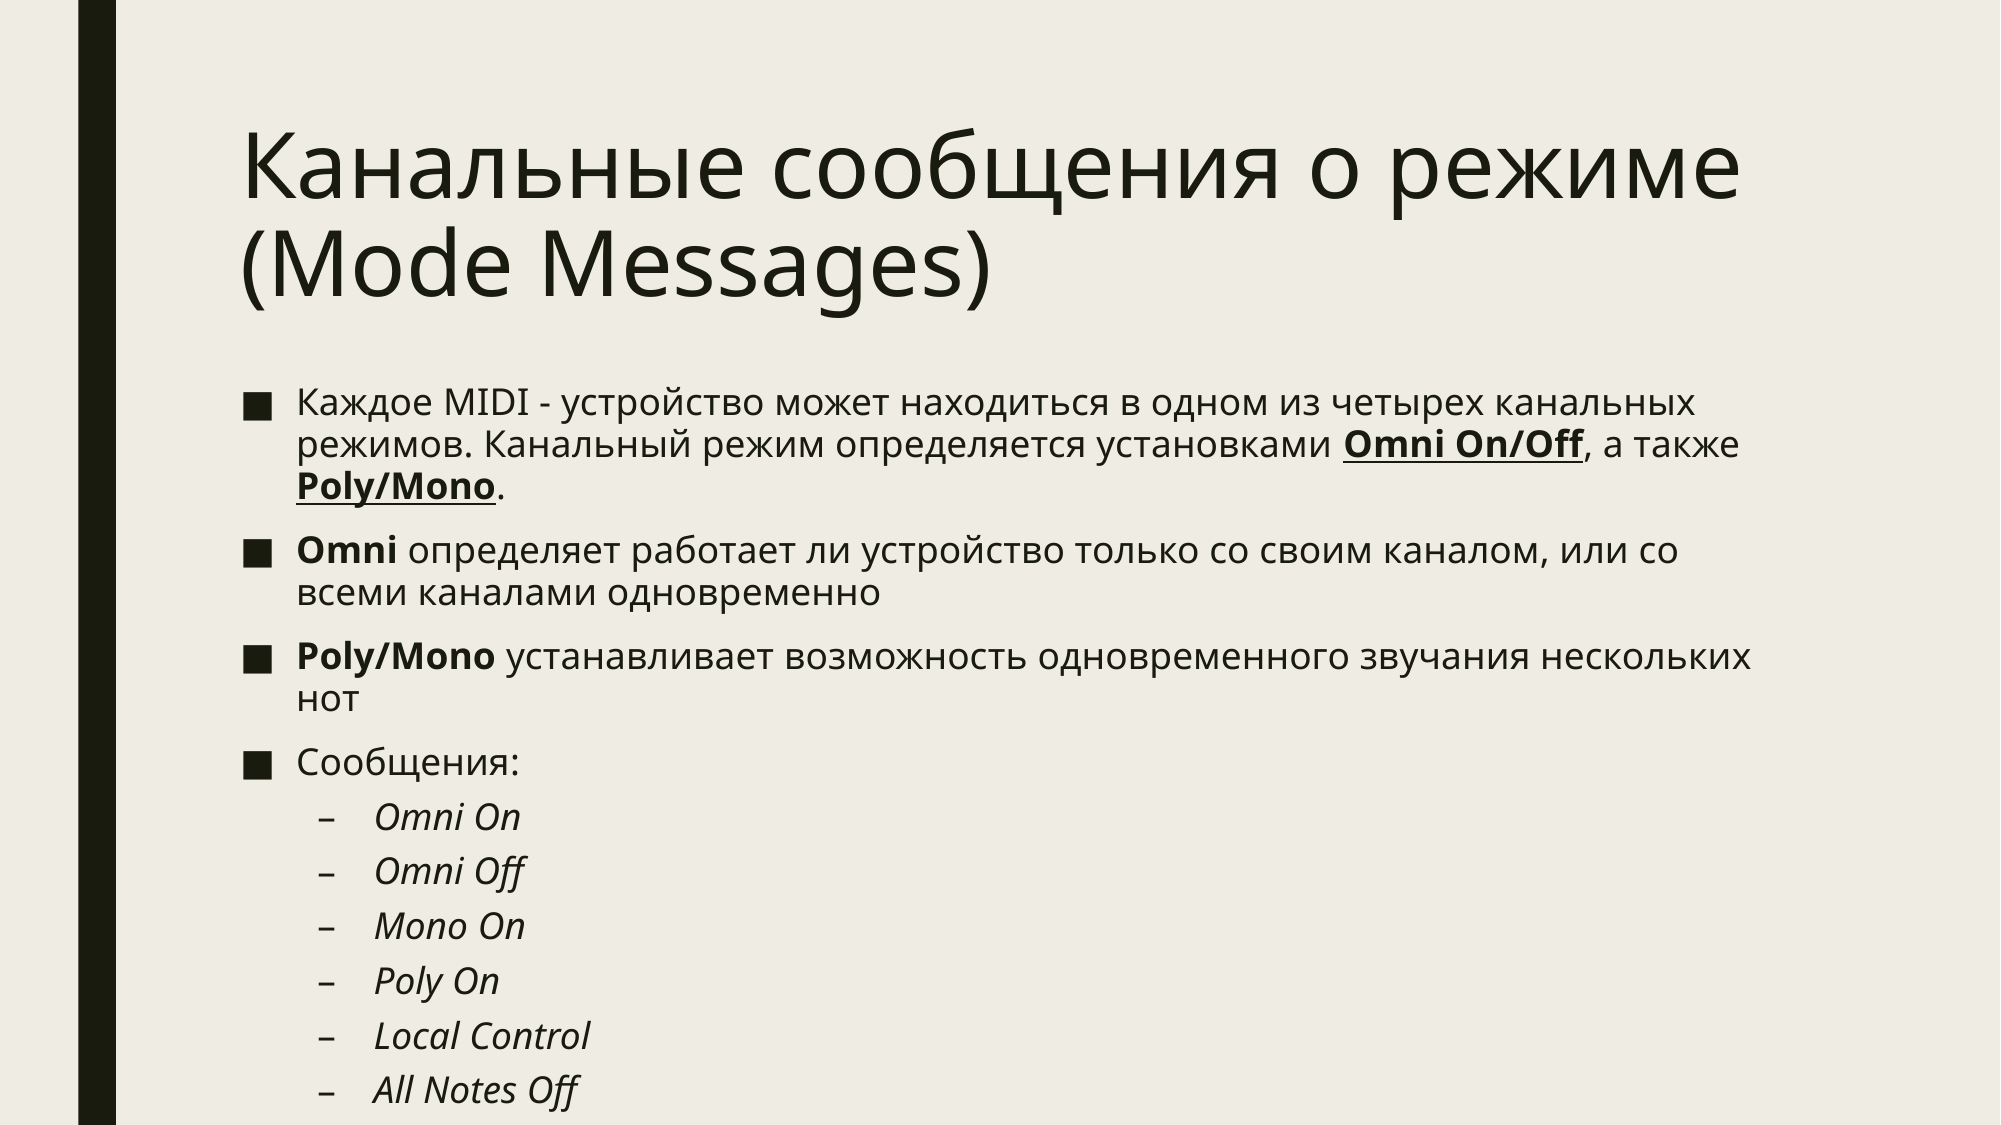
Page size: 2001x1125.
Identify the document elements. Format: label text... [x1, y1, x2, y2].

title Канальные сообщения о режиме (Mode Messages) [225, 112, 1800, 357]
list Каждое MIDI - устройство может находиться в одном из четырех канальных режимов. Канальный режим определяется установками Omni On/Off, а также Poly/Mono. Omni определяет работает ли устройство только со своим каналом, или со всеми каналами одновременно Poly/Mono устанавливает возможность одновременного звучания нескольких нот Сообщения: Omni On Omni Off Mono On Poly On Local Control All Notes Off [225, 375, 1800, 1125]
